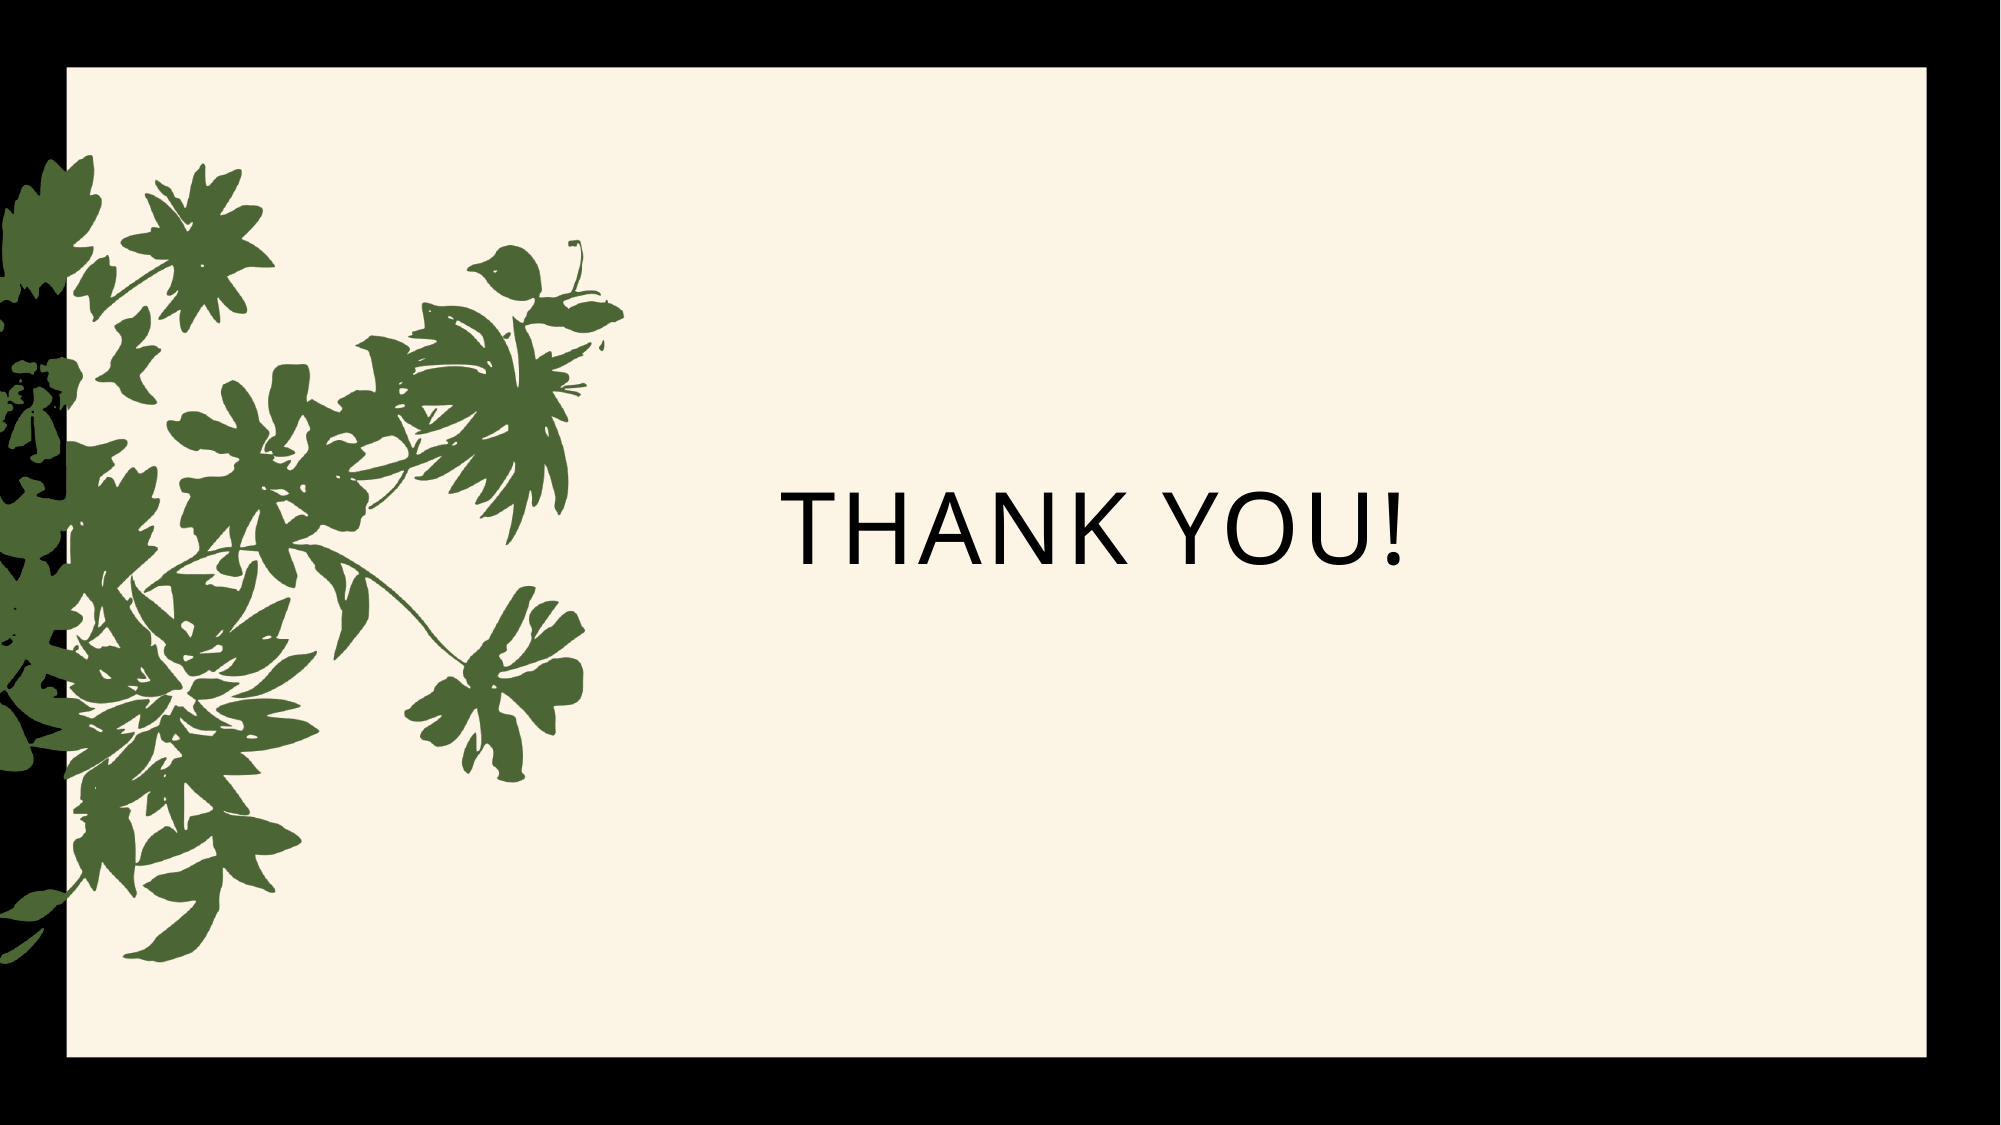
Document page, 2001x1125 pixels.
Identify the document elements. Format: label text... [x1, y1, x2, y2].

picture [0, 134, 635, 991]
title Thank you! [376, 478, 1409, 824]
